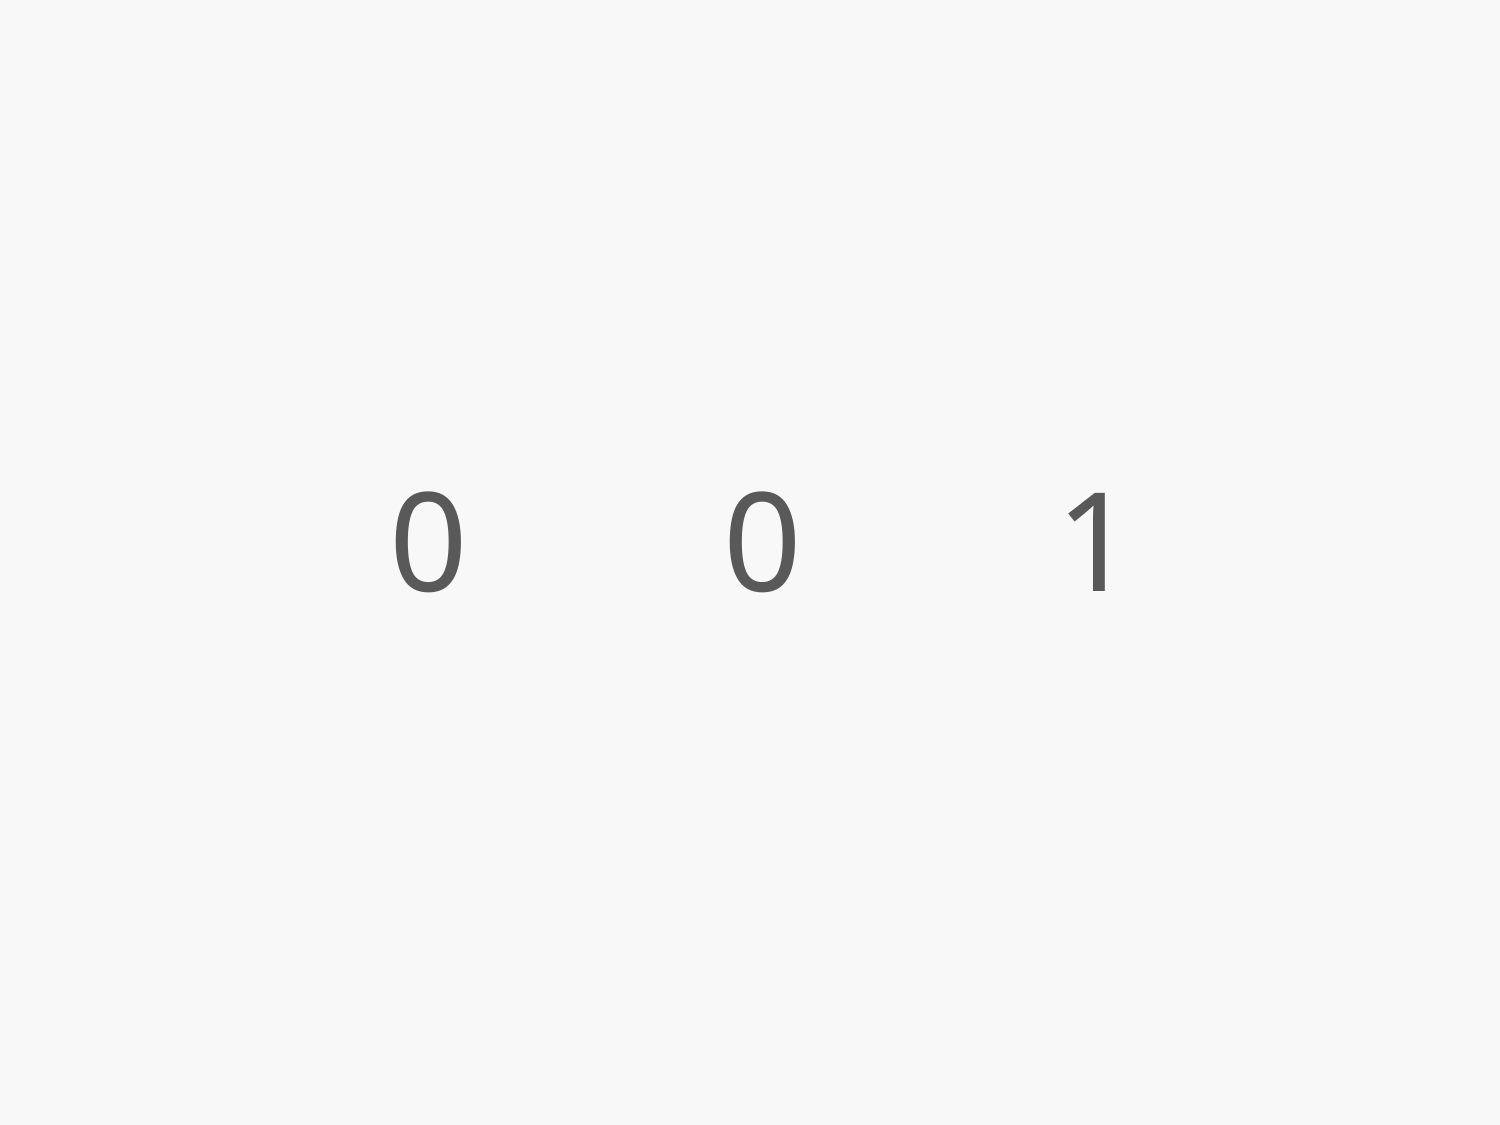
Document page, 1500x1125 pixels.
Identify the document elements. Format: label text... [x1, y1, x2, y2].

table_header 1 [929, 437, 1262, 640]
table_header 0 [263, 437, 596, 640]
table_header 0 [596, 437, 929, 640]
